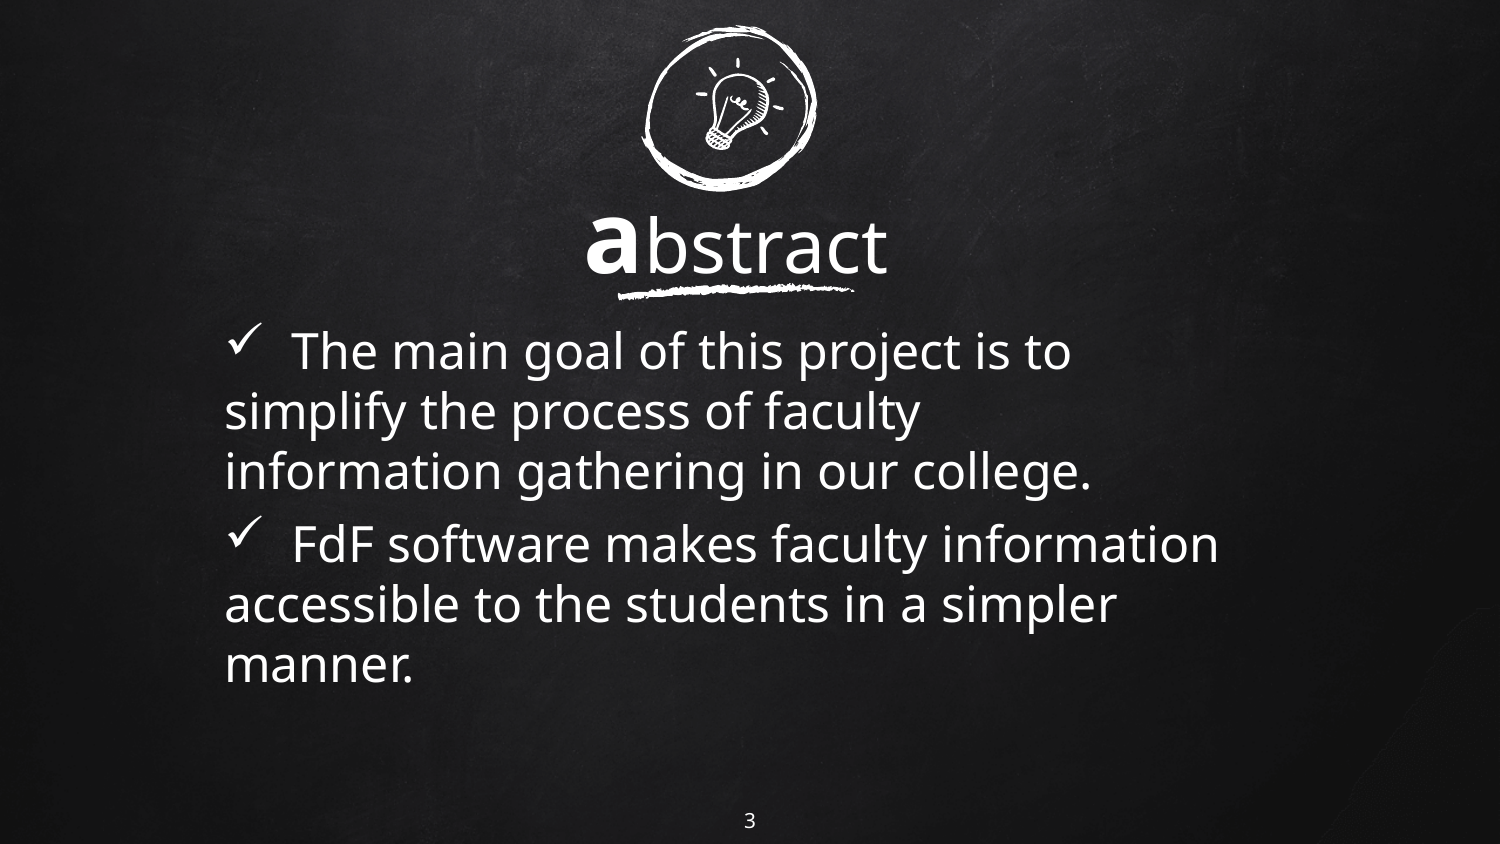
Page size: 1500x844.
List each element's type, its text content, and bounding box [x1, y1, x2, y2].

text_box [705, 73, 770, 150]
picture [0, 0, 1500, 844]
text_box [695, 92, 708, 97]
text_box [766, 77, 776, 83]
slide_number 3 [705, 792, 795, 844]
subtitle The main goal of this project is to simplify the process of faculty information gathering in our college. FdF software makes faculty information accessible to the students in a simpler manner. [209, 304, 1291, 434]
title abstract [288, 158, 1184, 304]
text_box [641, 25, 818, 192]
text_box [708, 66, 717, 77]
text_box [772, 105, 784, 111]
text_box [617, 283, 855, 301]
text_box [736, 57, 740, 68]
